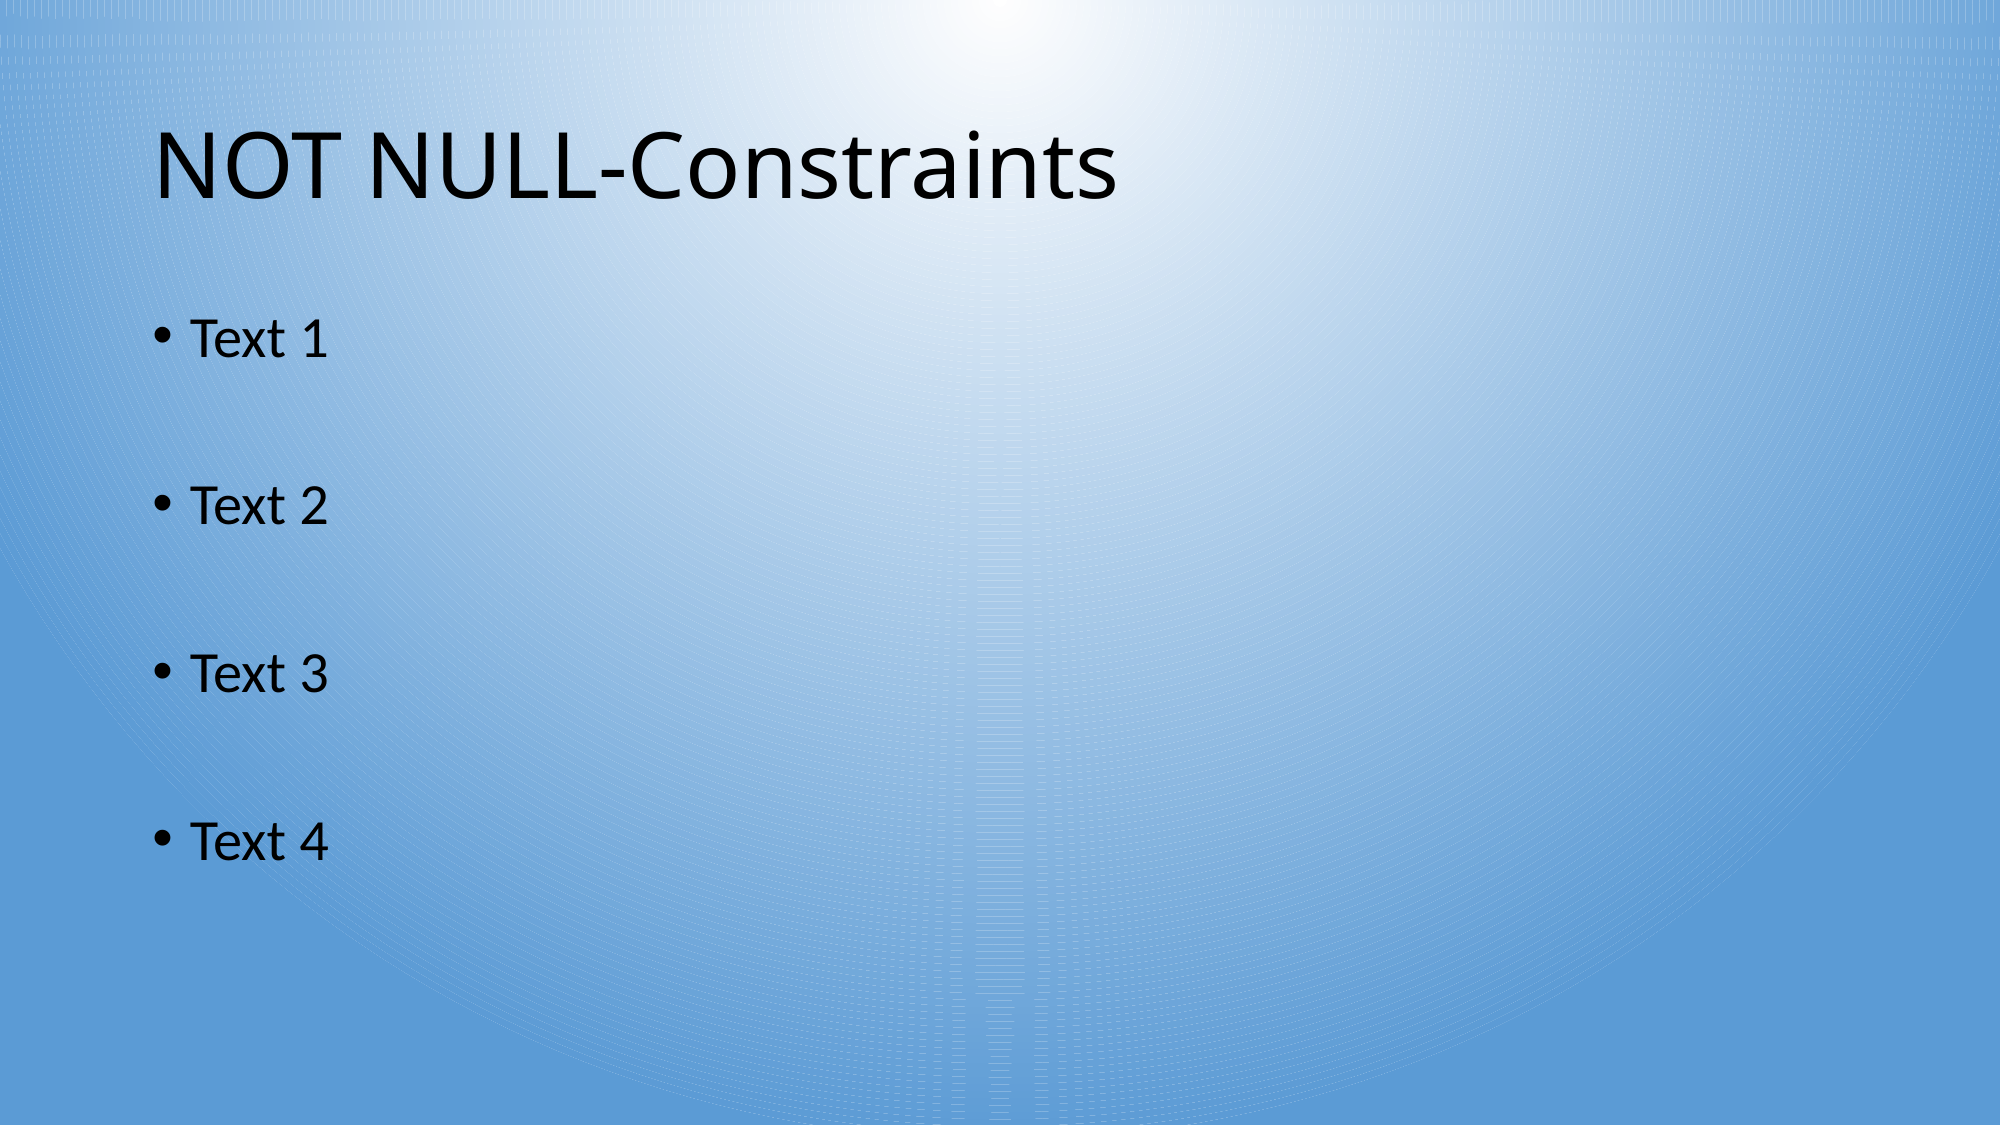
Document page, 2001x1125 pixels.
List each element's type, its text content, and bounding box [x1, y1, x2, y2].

title NOT NULL-Constraints [137, 59, 1863, 278]
list Text 1 Text 2 Text 3 Text 4 [137, 299, 1863, 1014]
